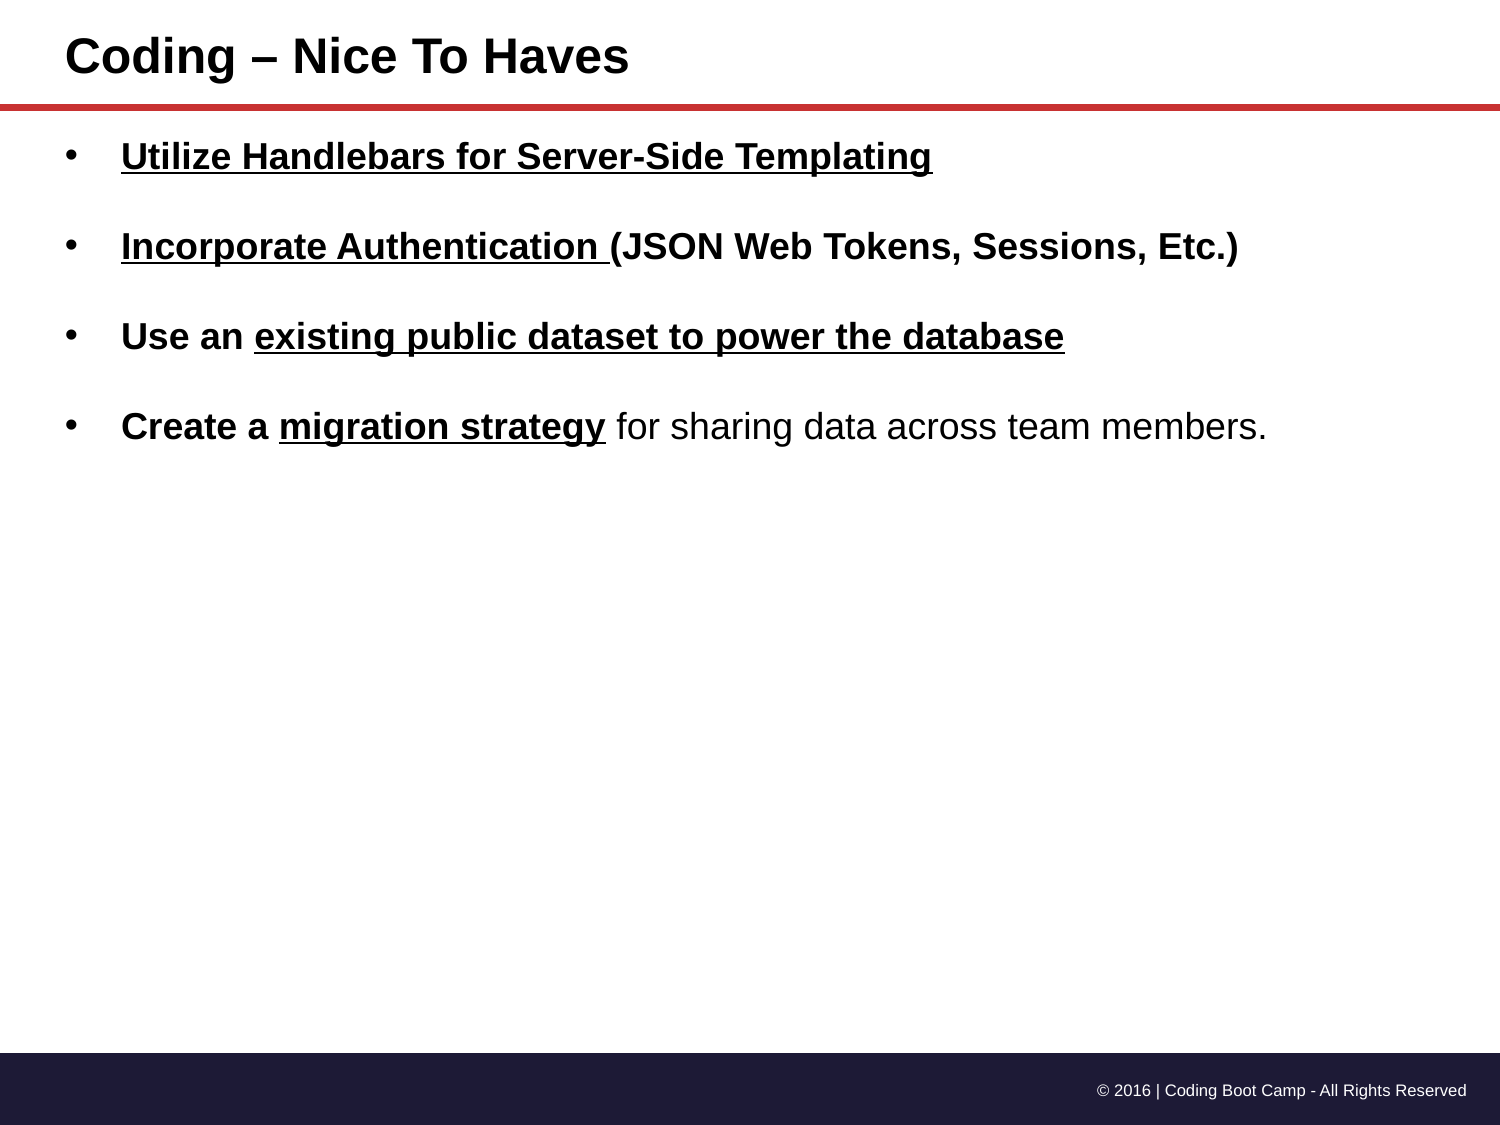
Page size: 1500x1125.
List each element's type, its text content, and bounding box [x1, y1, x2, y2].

text_box Utilize Handlebars for Server-Side Templating Incorporate Authentication (JSON Web Tokens, Sessions, Etc.) Use an existing public dataset to power the database Create a migration strategy for sharing data across team members. [50, 124, 1483, 455]
text_box Coding – Nice To Haves [49, 16, 1163, 91]
